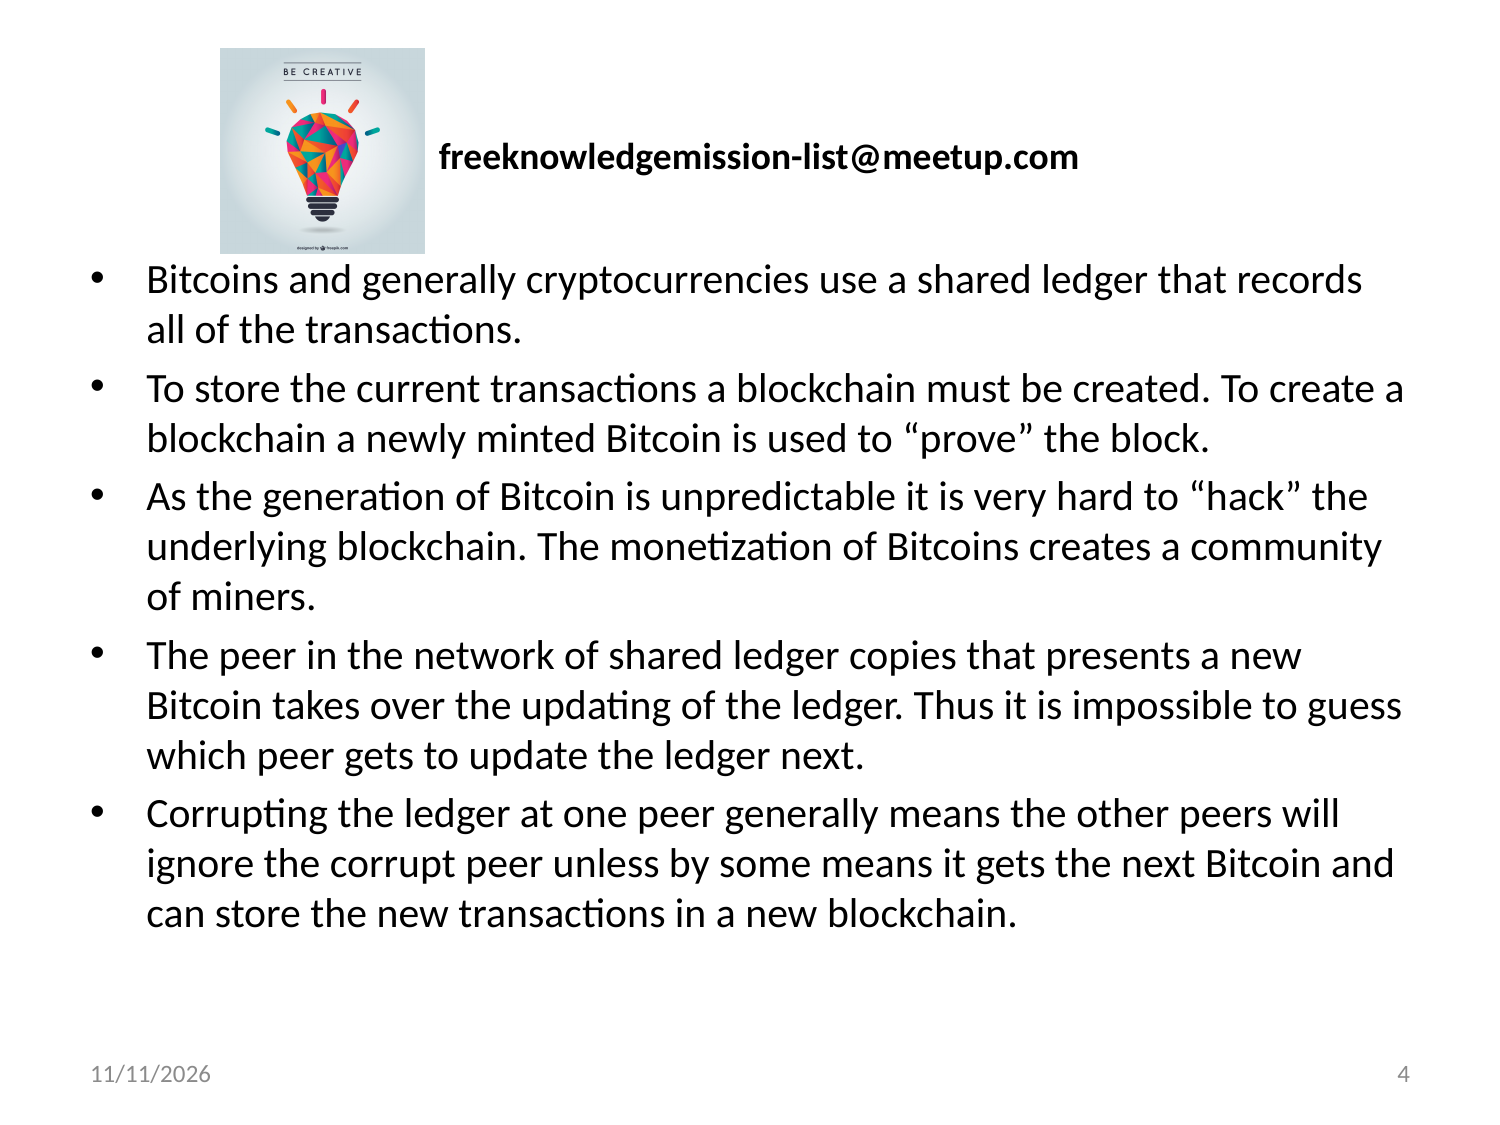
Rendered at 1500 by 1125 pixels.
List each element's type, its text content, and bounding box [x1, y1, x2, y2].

list Bitcoins and generally cryptocurrencies use a shared ledger that records all of the transactions. To store the current transactions a blockchain must be created. To create a blockchain a newly minted Bitcoin is used to “prove” the block. As the generation of Bitcoin is unpredictable it is very hard to “hack” the underlying blockchain. The monetization of Bitcoins creates a community of miners. The peer in the network of shared ledger copies that presents a new Bitcoin takes over the updating of the ledger. Thus it is impossible to guess which peer gets to update the ledger next. Corrupting the ledger at one peer generally means the other peers will ignore the corrupt peer unless by some means it gets the next Bitcoin and can store the new transactions in a new blockchain. [75, 244, 1425, 1010]
slide_number 4 [1074, 1042, 1425, 1103]
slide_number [75, 1042, 425, 1103]
picture [220, 48, 425, 244]
